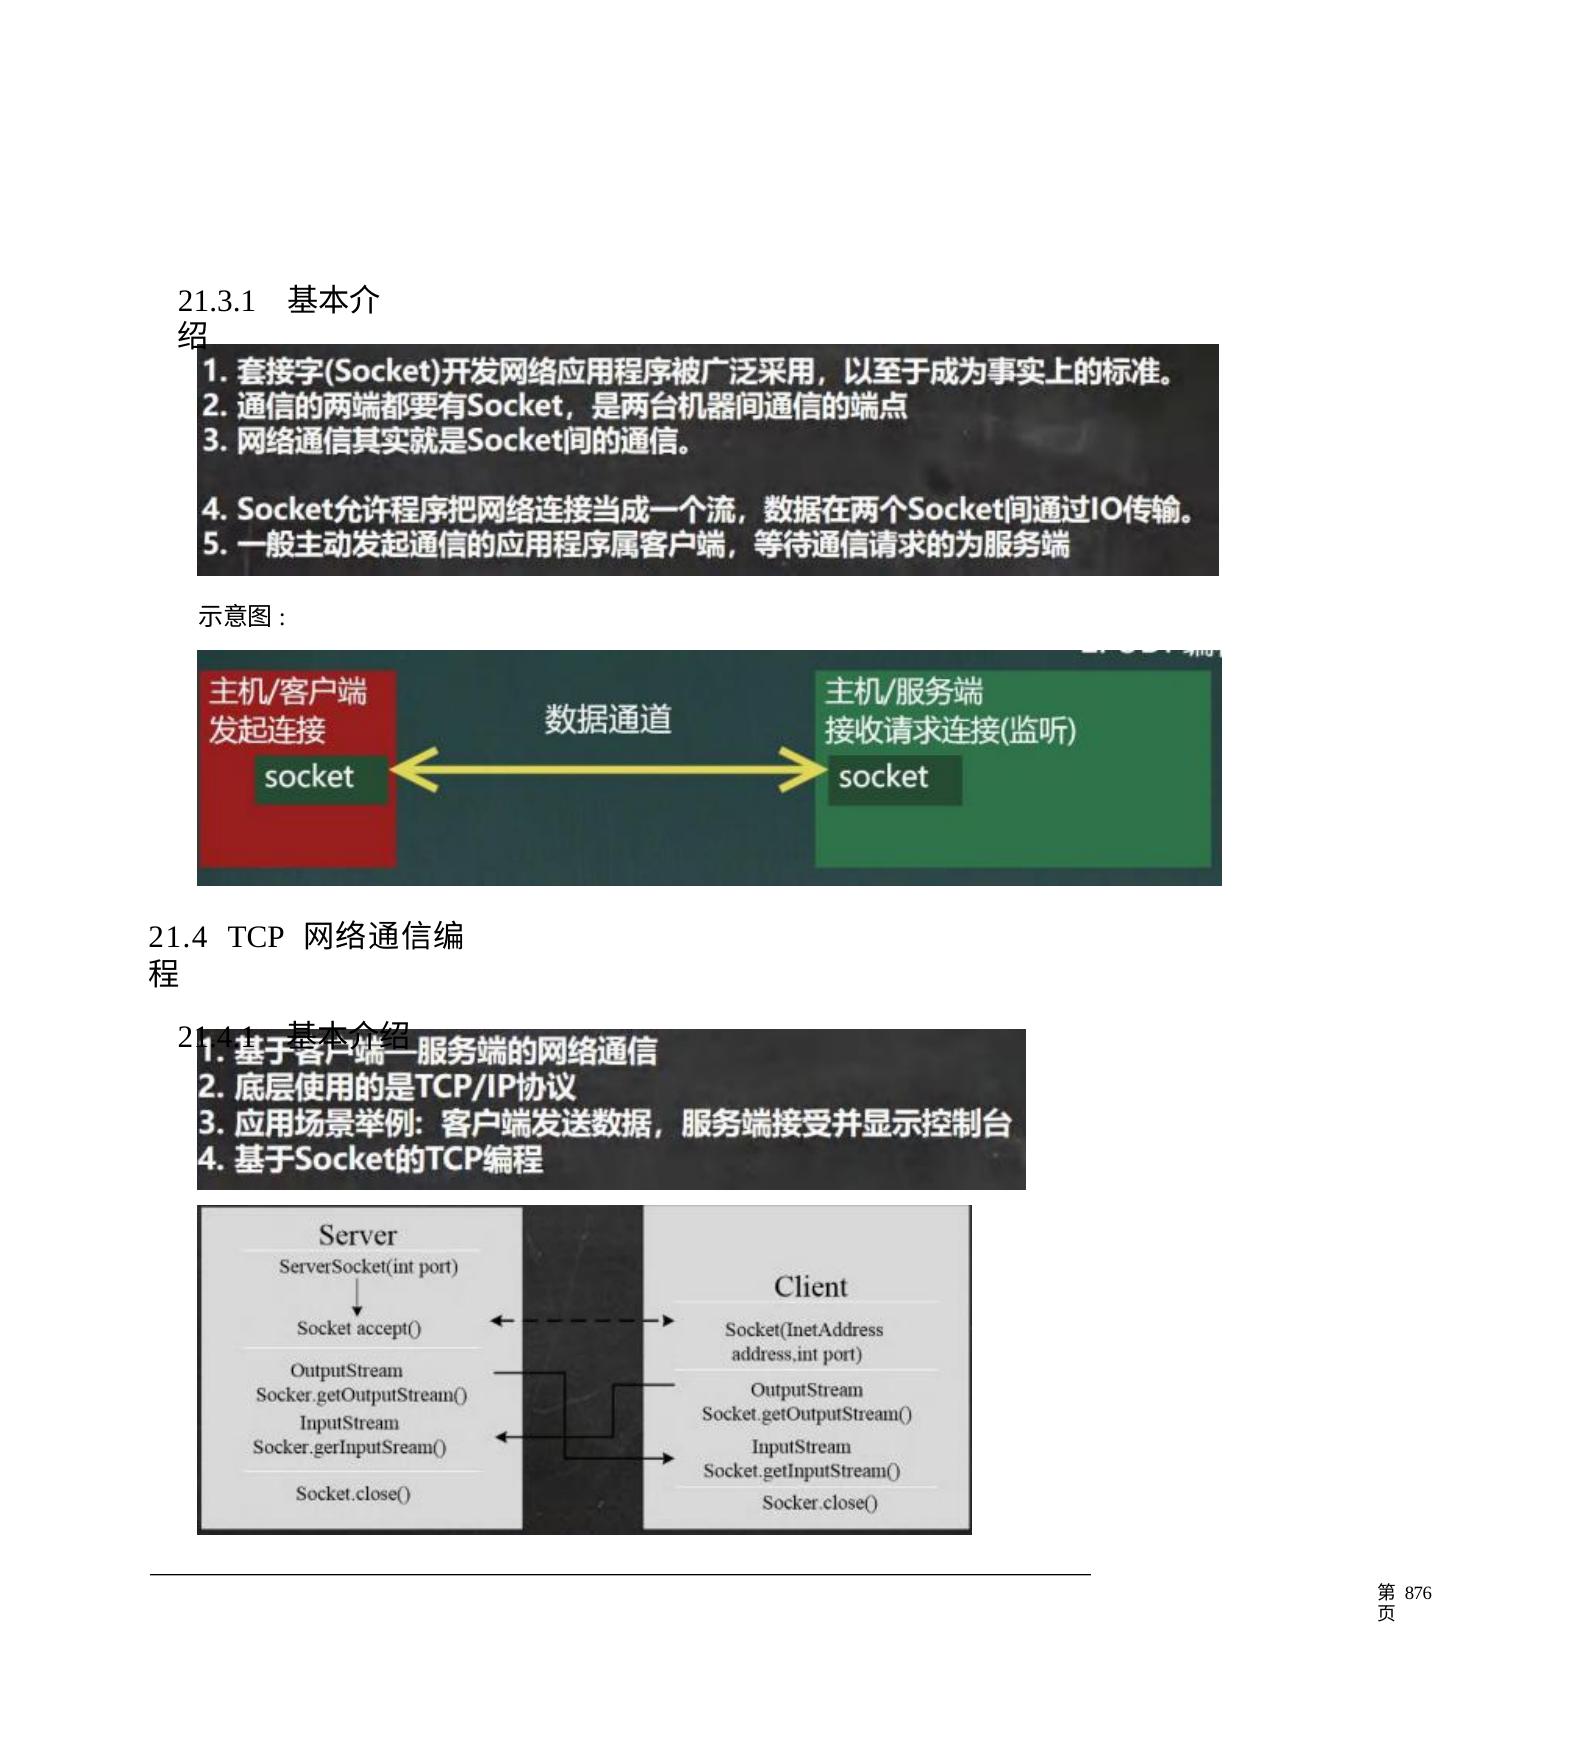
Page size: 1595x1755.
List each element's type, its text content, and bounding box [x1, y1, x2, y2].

picture [197, 650, 1222, 886]
picture [197, 344, 1219, 576]
text_box 21.3.1 基本介绍 [175, 280, 407, 321]
picture [197, 1205, 973, 1535]
text_box 第 876页 [1375, 1579, 1449, 1606]
text_box 示意图: [196, 600, 282, 634]
picture [197, 1029, 1026, 1190]
text_box 21.4 TCP 网络通信编程 21.4.1 基本介绍 [146, 913, 494, 1020]
